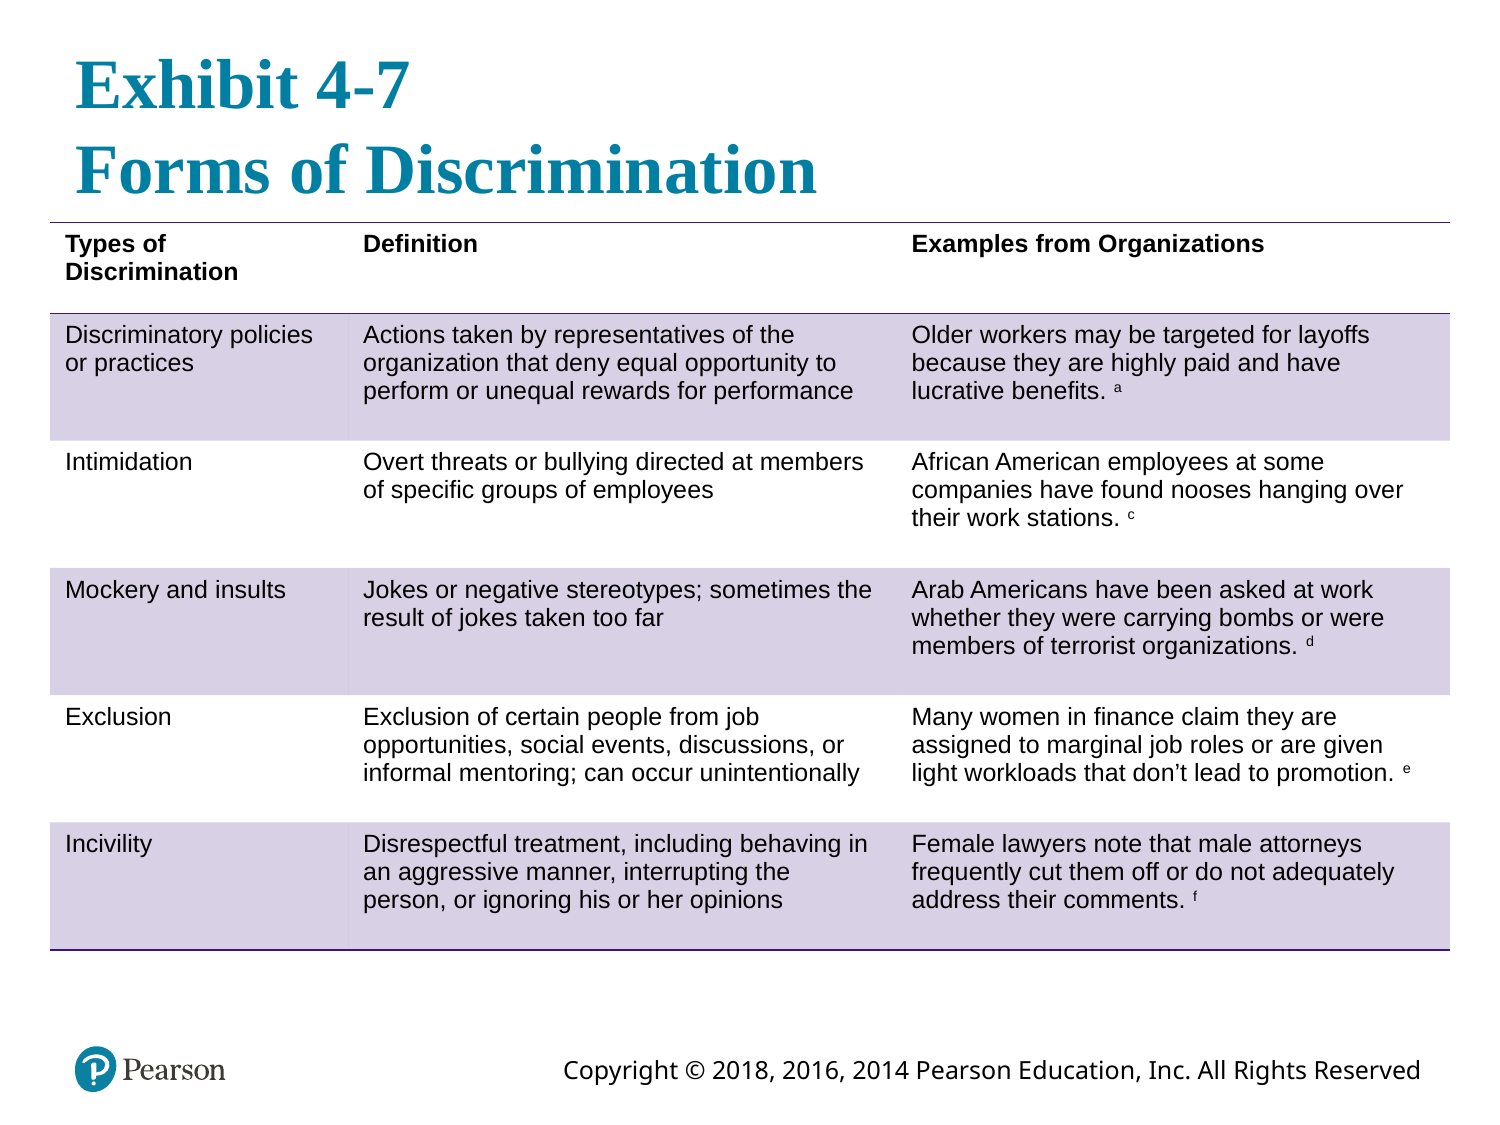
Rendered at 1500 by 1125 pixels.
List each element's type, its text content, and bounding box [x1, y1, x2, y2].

table_cell Mockery and insults [50, 568, 348, 695]
table_cell Many women in finance claim they are assigned to marginal job roles or are given light workloads that don’t lead to promotion. e [897, 695, 1450, 822]
table_cell Female lawyers note that male attorneys frequently cut them off or do not adequately address their comments. f [897, 822, 1450, 949]
table_cell Exclusion of certain people from job opportunities, social events, discussions, or informal mentoring; can occur unintentionally [348, 695, 897, 822]
table_cell African American employees at some companies have found nooses hanging over their work stations. c [897, 441, 1450, 568]
table_header Definition [348, 223, 897, 313]
table_cell Discriminatory policies or practices [50, 314, 348, 441]
table_cell Actions taken by representatives of the organization that deny equal opportunity to perform or unequal rewards for performance [348, 314, 897, 441]
table_cell Incivility [50, 822, 348, 949]
table_cell Intimidation [50, 441, 348, 568]
table_cell Arab Americans have been asked at work whether they were carrying bombs or were members of terrorist organizations. d [897, 568, 1450, 695]
title Exhibit 4-7 Forms of Discrimination [75, 37, 1425, 213]
table_header Types of Discrimination [50, 223, 348, 313]
table_cell Exclusion [50, 695, 348, 822]
table_cell Overt threats or bullying directed at members of specific groups of employees [348, 441, 897, 568]
table_cell Disrespectful treatment, including behaving in an aggressive manner, interrupting the person, or ignoring his or her opinions [348, 822, 897, 949]
table_cell Older workers may be targeted for layoffs because they are highly paid and have lucrative benefits. a [897, 314, 1450, 441]
table_header Examples from Organizations [897, 223, 1450, 313]
table_cell Jokes or negative stereotypes; sometimes the result of jokes taken too far [348, 568, 897, 695]
